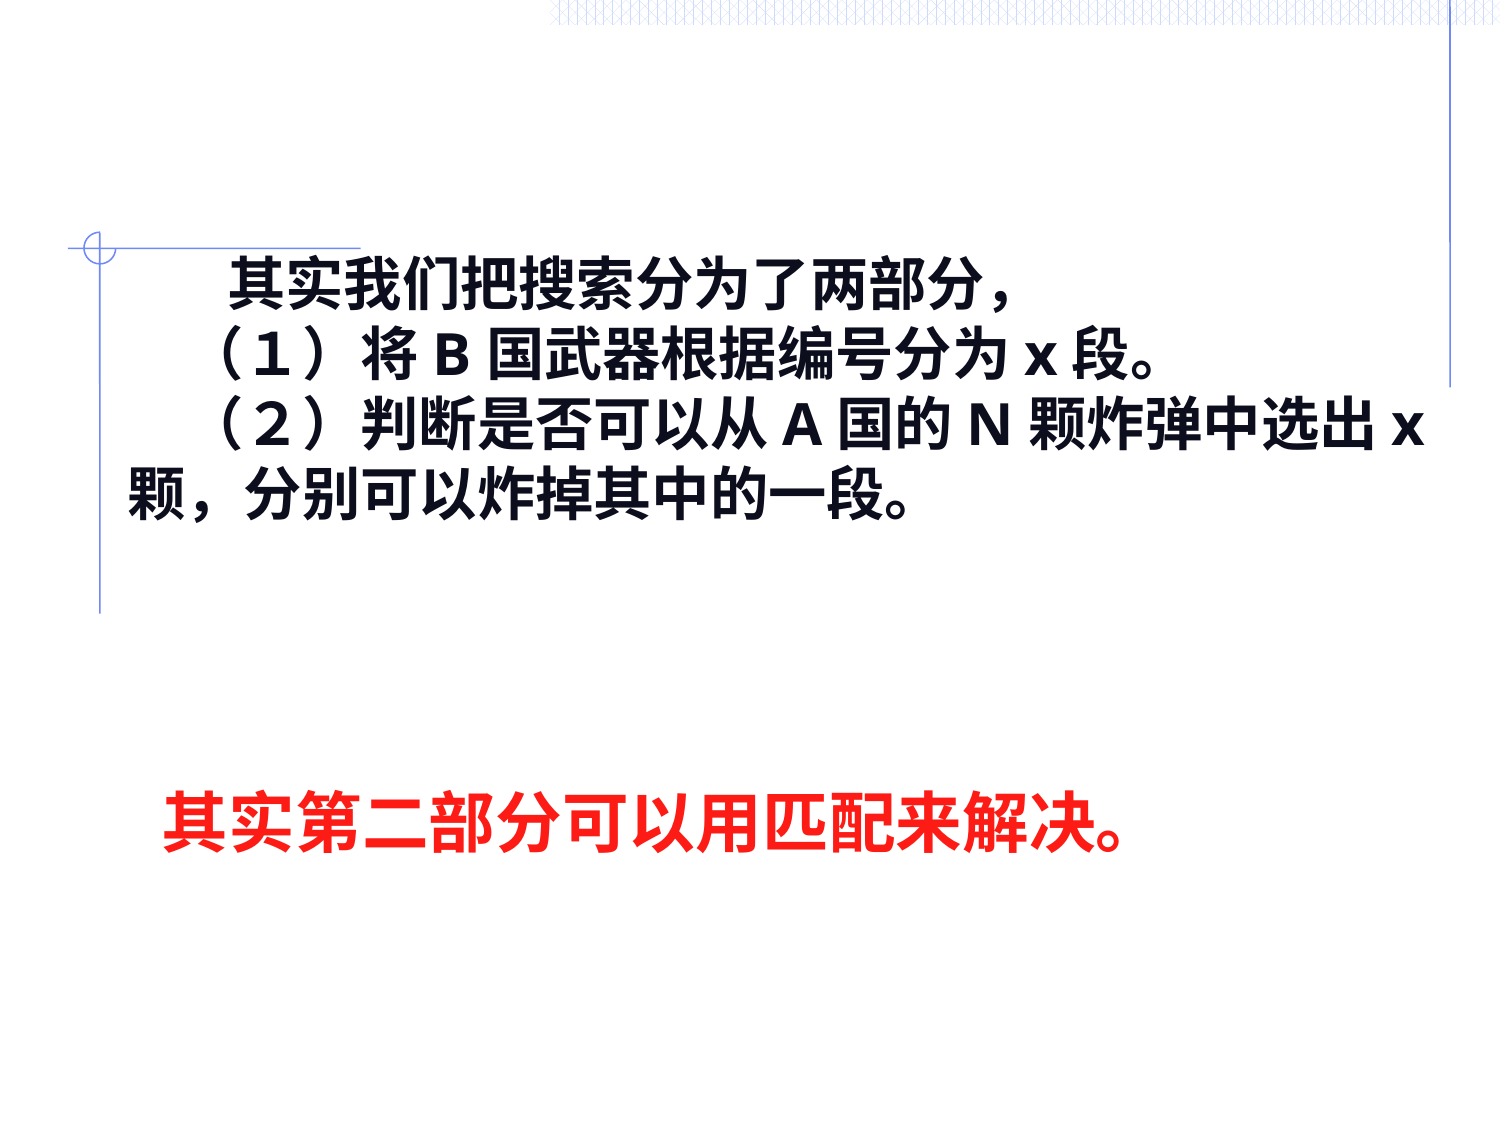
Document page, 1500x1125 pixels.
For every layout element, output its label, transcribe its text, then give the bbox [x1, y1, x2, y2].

text_box 其实我们把搜索分为了两部分， （１）将B国武器根据编号分为x段。 （２）判断是否可以从A国的N颗炸弹中选出x颗，分别可以炸掉其中的一段。 [112, 239, 1450, 535]
text_box 其实第二部分可以用匹配来解决。 [147, 773, 1178, 869]
